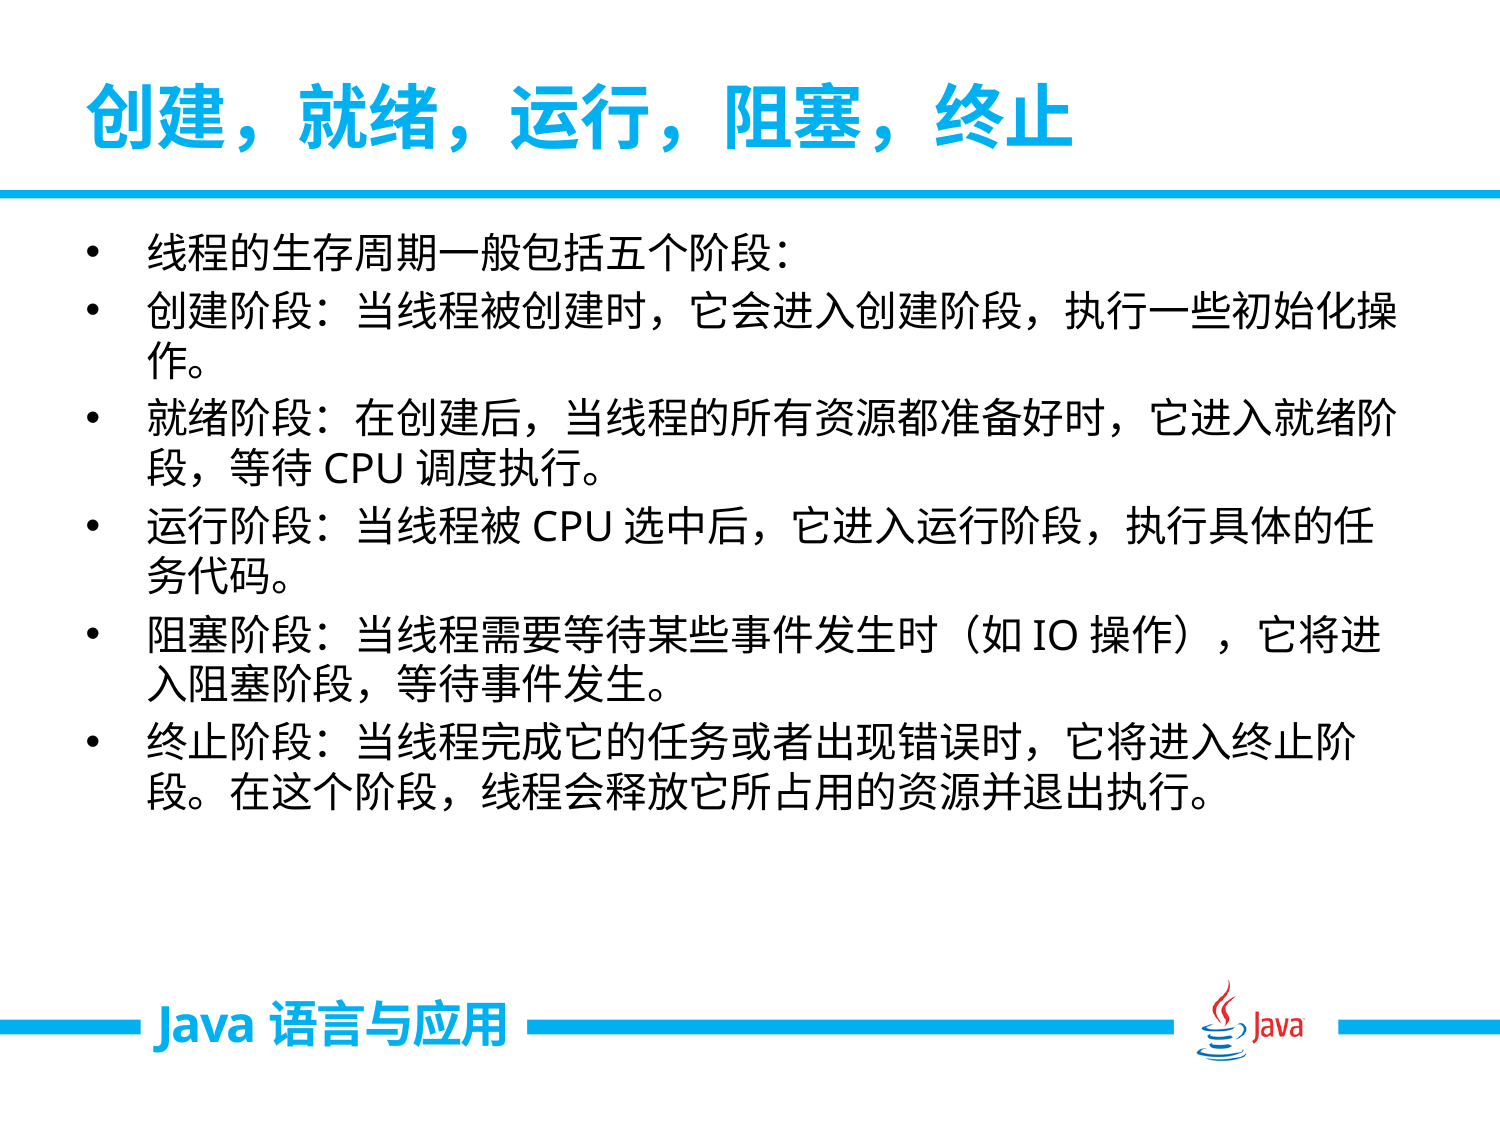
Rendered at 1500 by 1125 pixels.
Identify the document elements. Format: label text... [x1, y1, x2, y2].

title 创建，就绪，运行，阻塞，终止 [68, 70, 1419, 160]
list 线程的生存周期一般包括五个阶段： 创建阶段：当线程被创建时，它会进入创建阶段，执行一些初始化操作。 就绪阶段：在创建后，当线程的所有资源都准备好时，它进入就绪阶段，等待CPU调度执行。 运行阶段：当线程被CPU选中后，它进入运行阶段，执行具体的任务代码。 阻塞阶段：当线程需要等待某些事件发生时（如IO操作），它将进入阻塞阶段，等待事件发生。 终止阶段：当线程完成它的任务或者出现错误时，它将进入终止阶段。在这个阶段，线程会释放它所占用的资源并退出执行。 [68, 217, 1419, 961]
picture [1173, 971, 1326, 1064]
